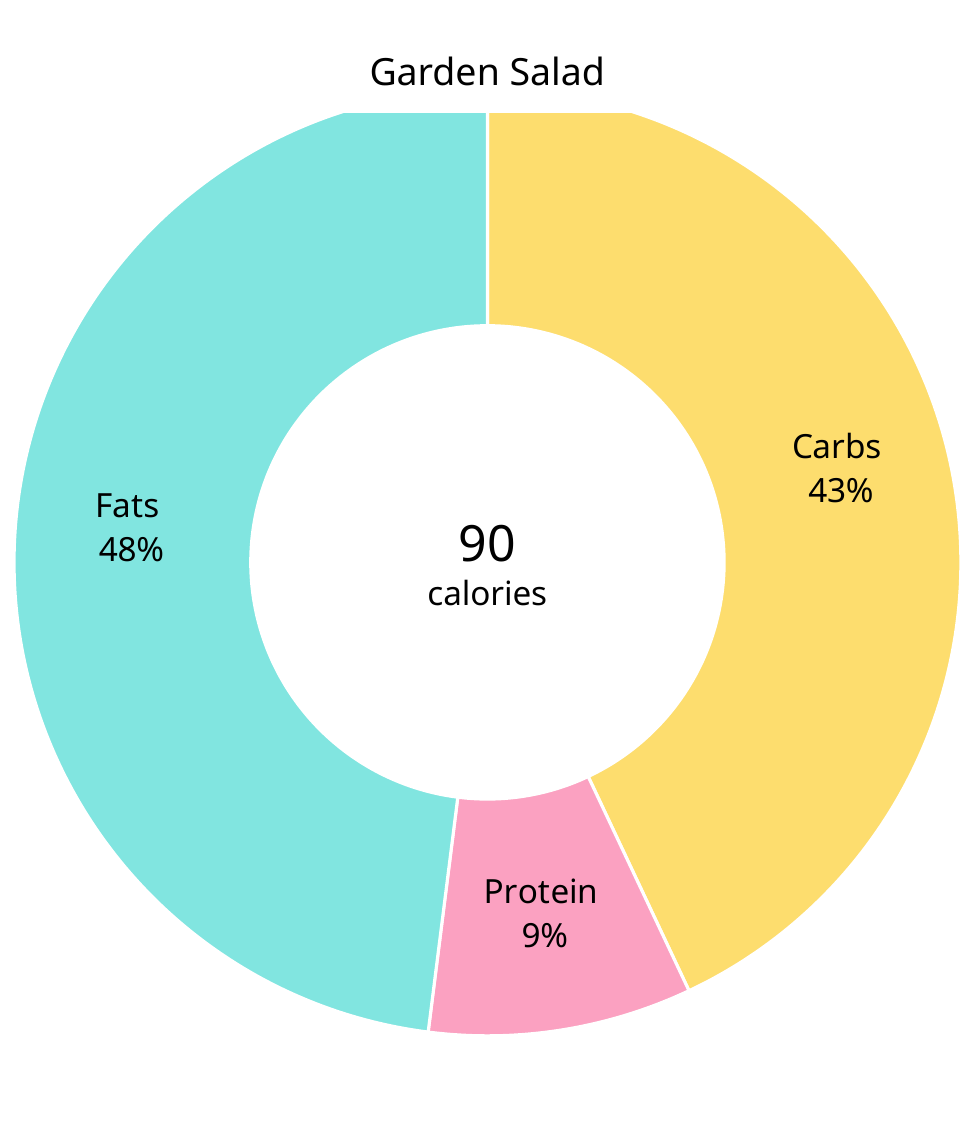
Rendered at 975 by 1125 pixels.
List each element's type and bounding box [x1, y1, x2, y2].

text_box [0, 0, 975, 1125]
